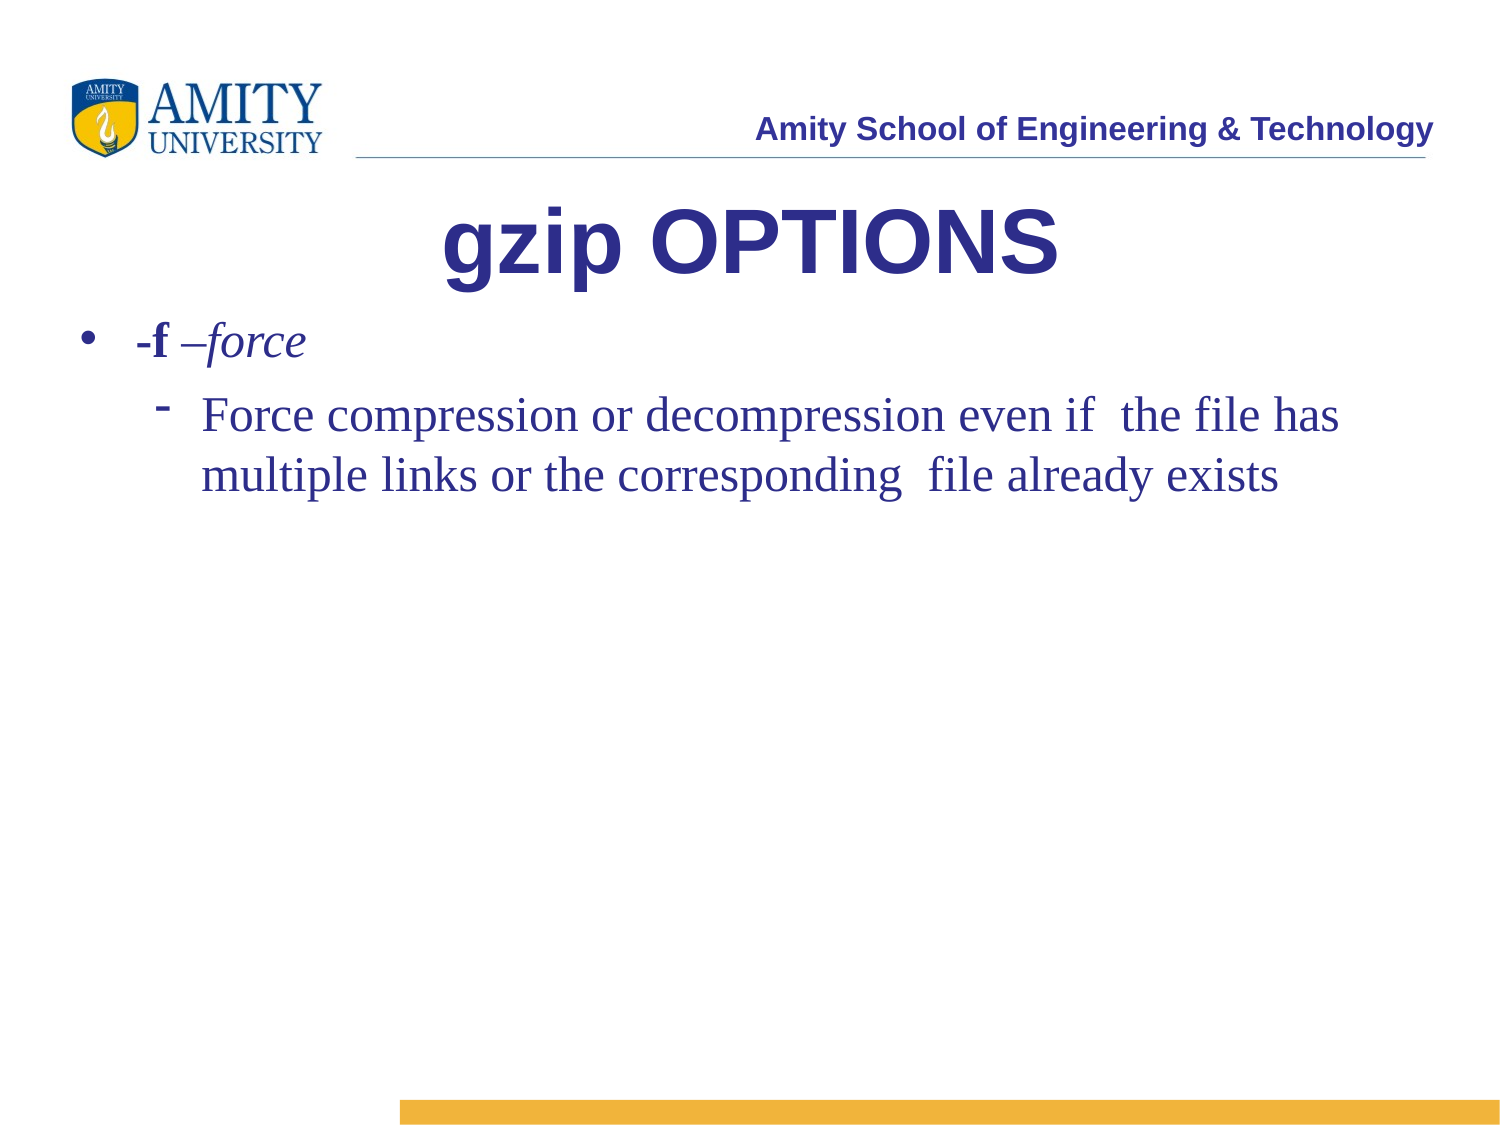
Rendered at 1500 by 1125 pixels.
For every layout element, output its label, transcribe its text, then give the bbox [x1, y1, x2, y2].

text_box gzip OPTIONS [75, 174, 1425, 363]
picture [0, 0, 1500, 188]
text_box -f –force Force compression or decompression even if the file has multiple links or the corresponding file already exists [62, 299, 1413, 1043]
